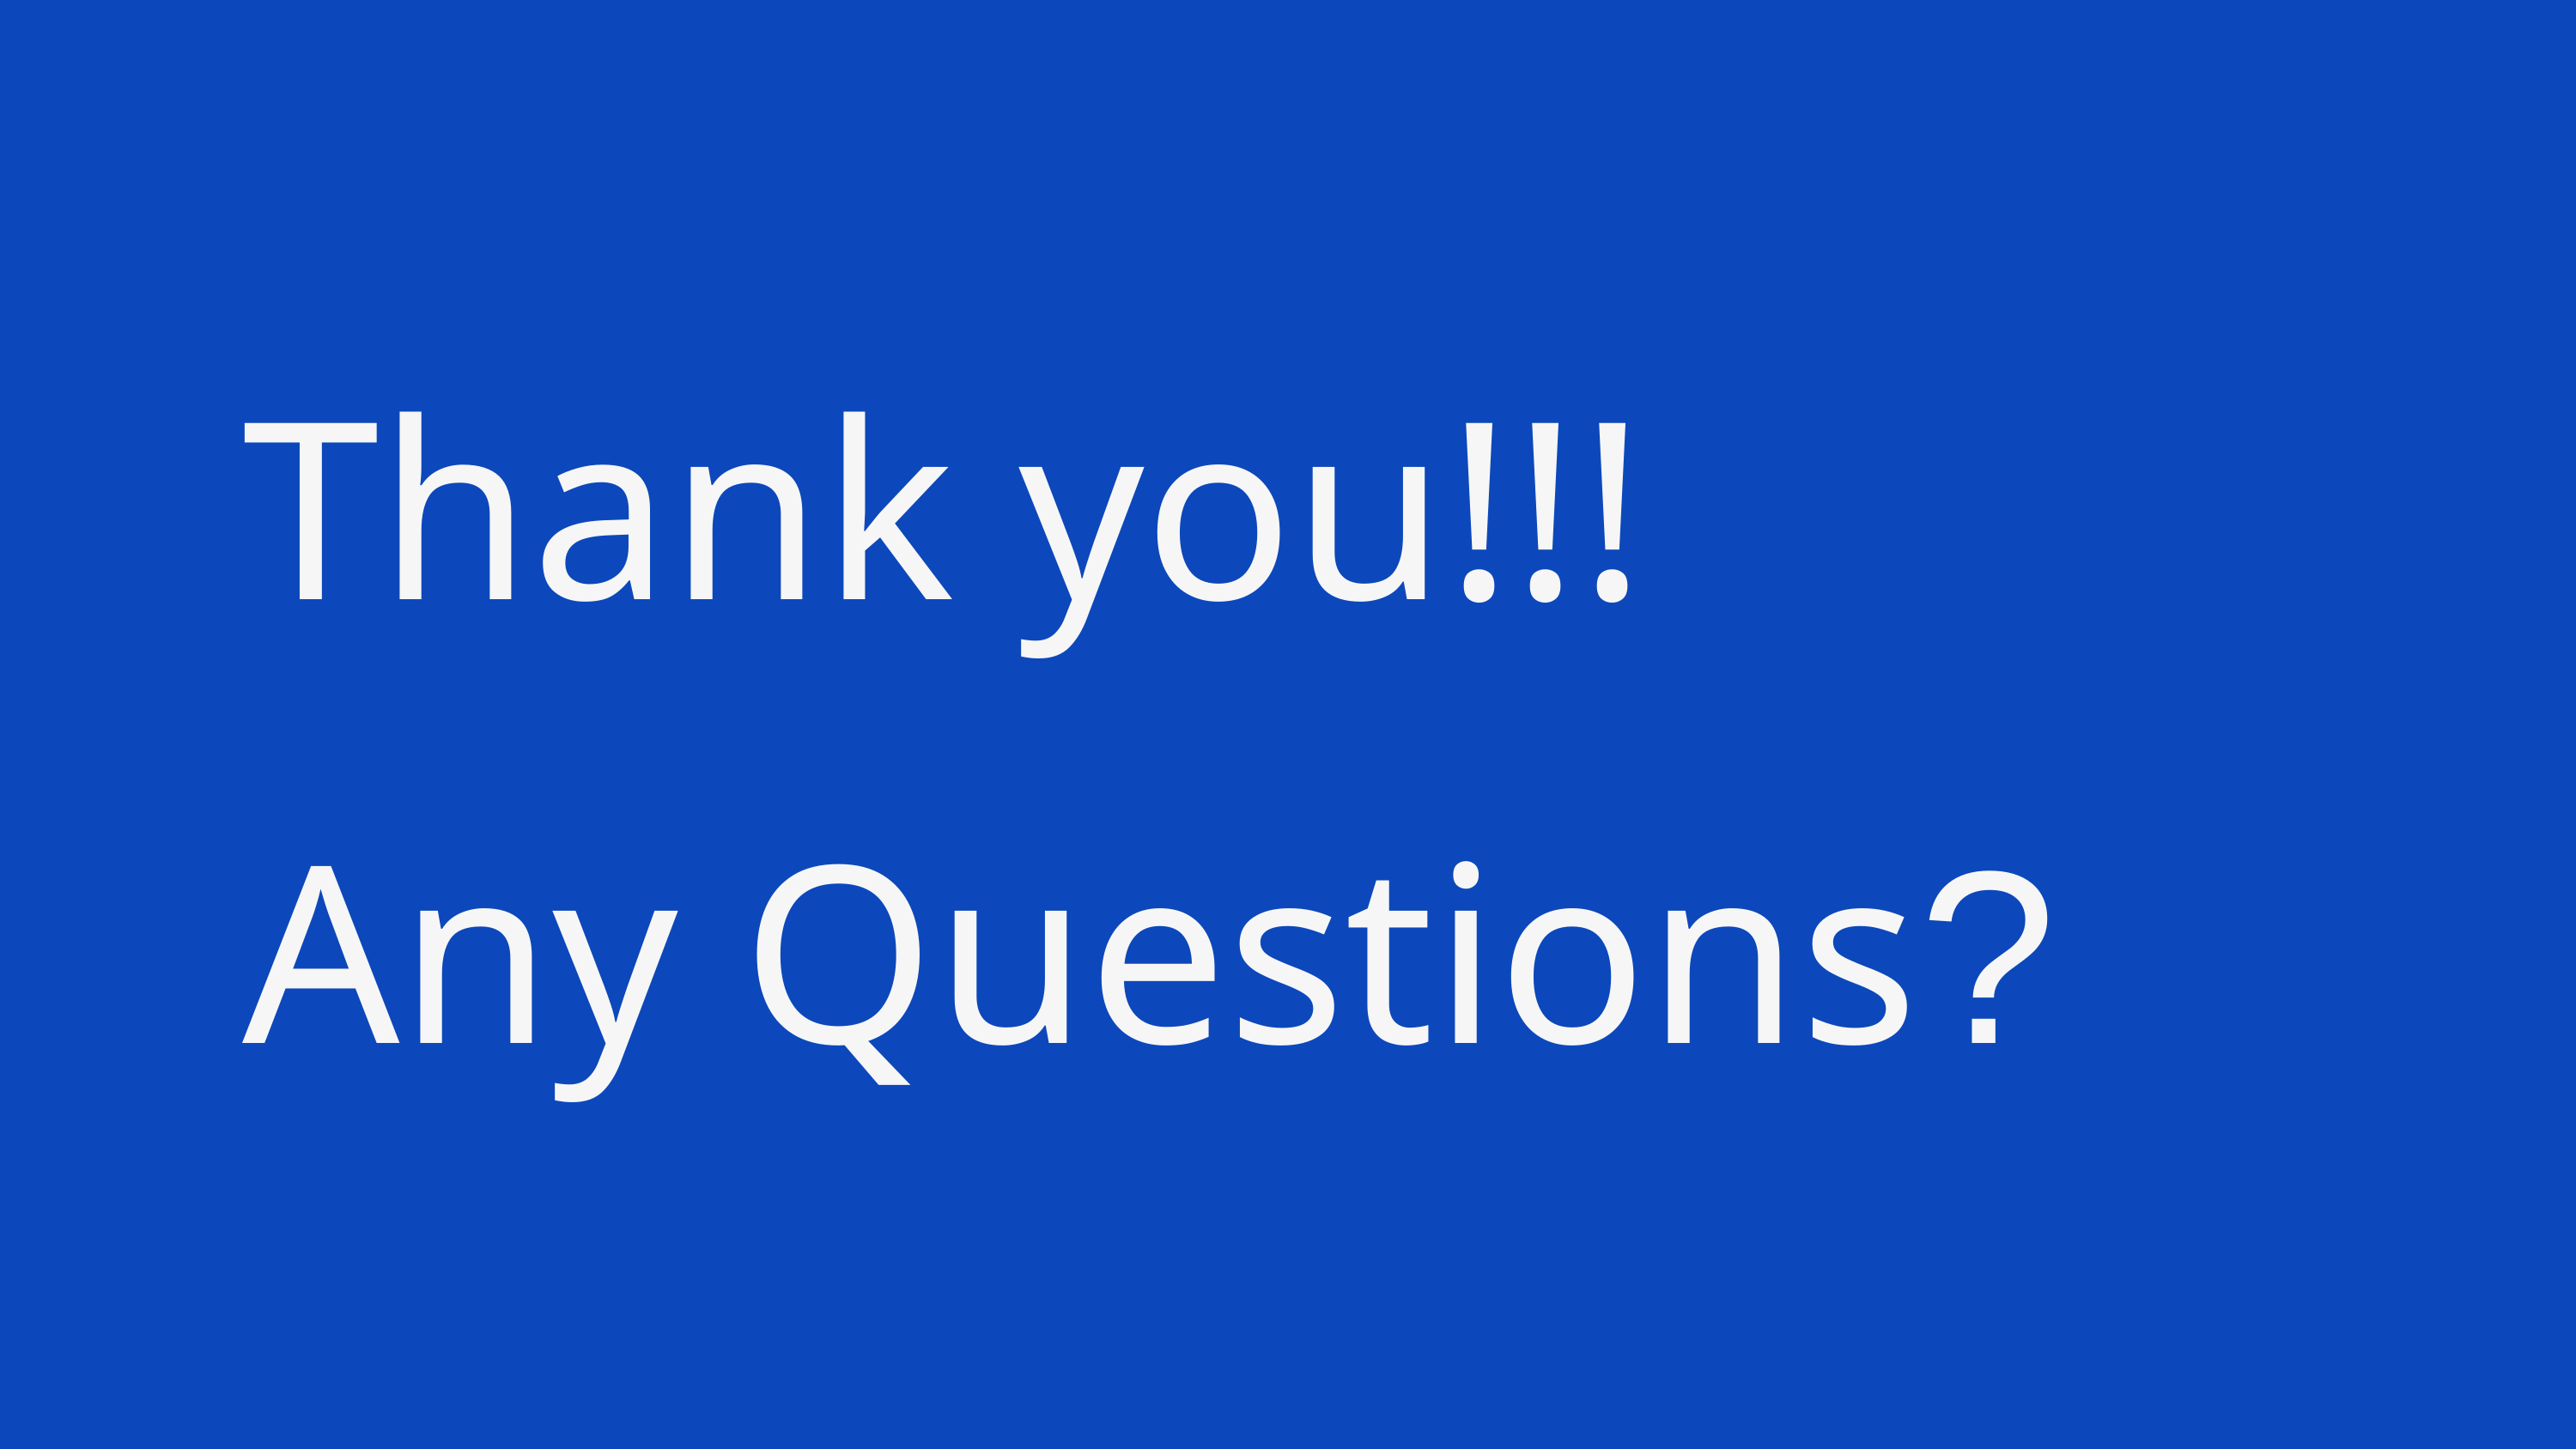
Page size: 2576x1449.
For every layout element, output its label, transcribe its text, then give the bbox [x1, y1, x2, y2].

text_box Thank you!!! Any Questions? [242, 204, 2334, 1094]
